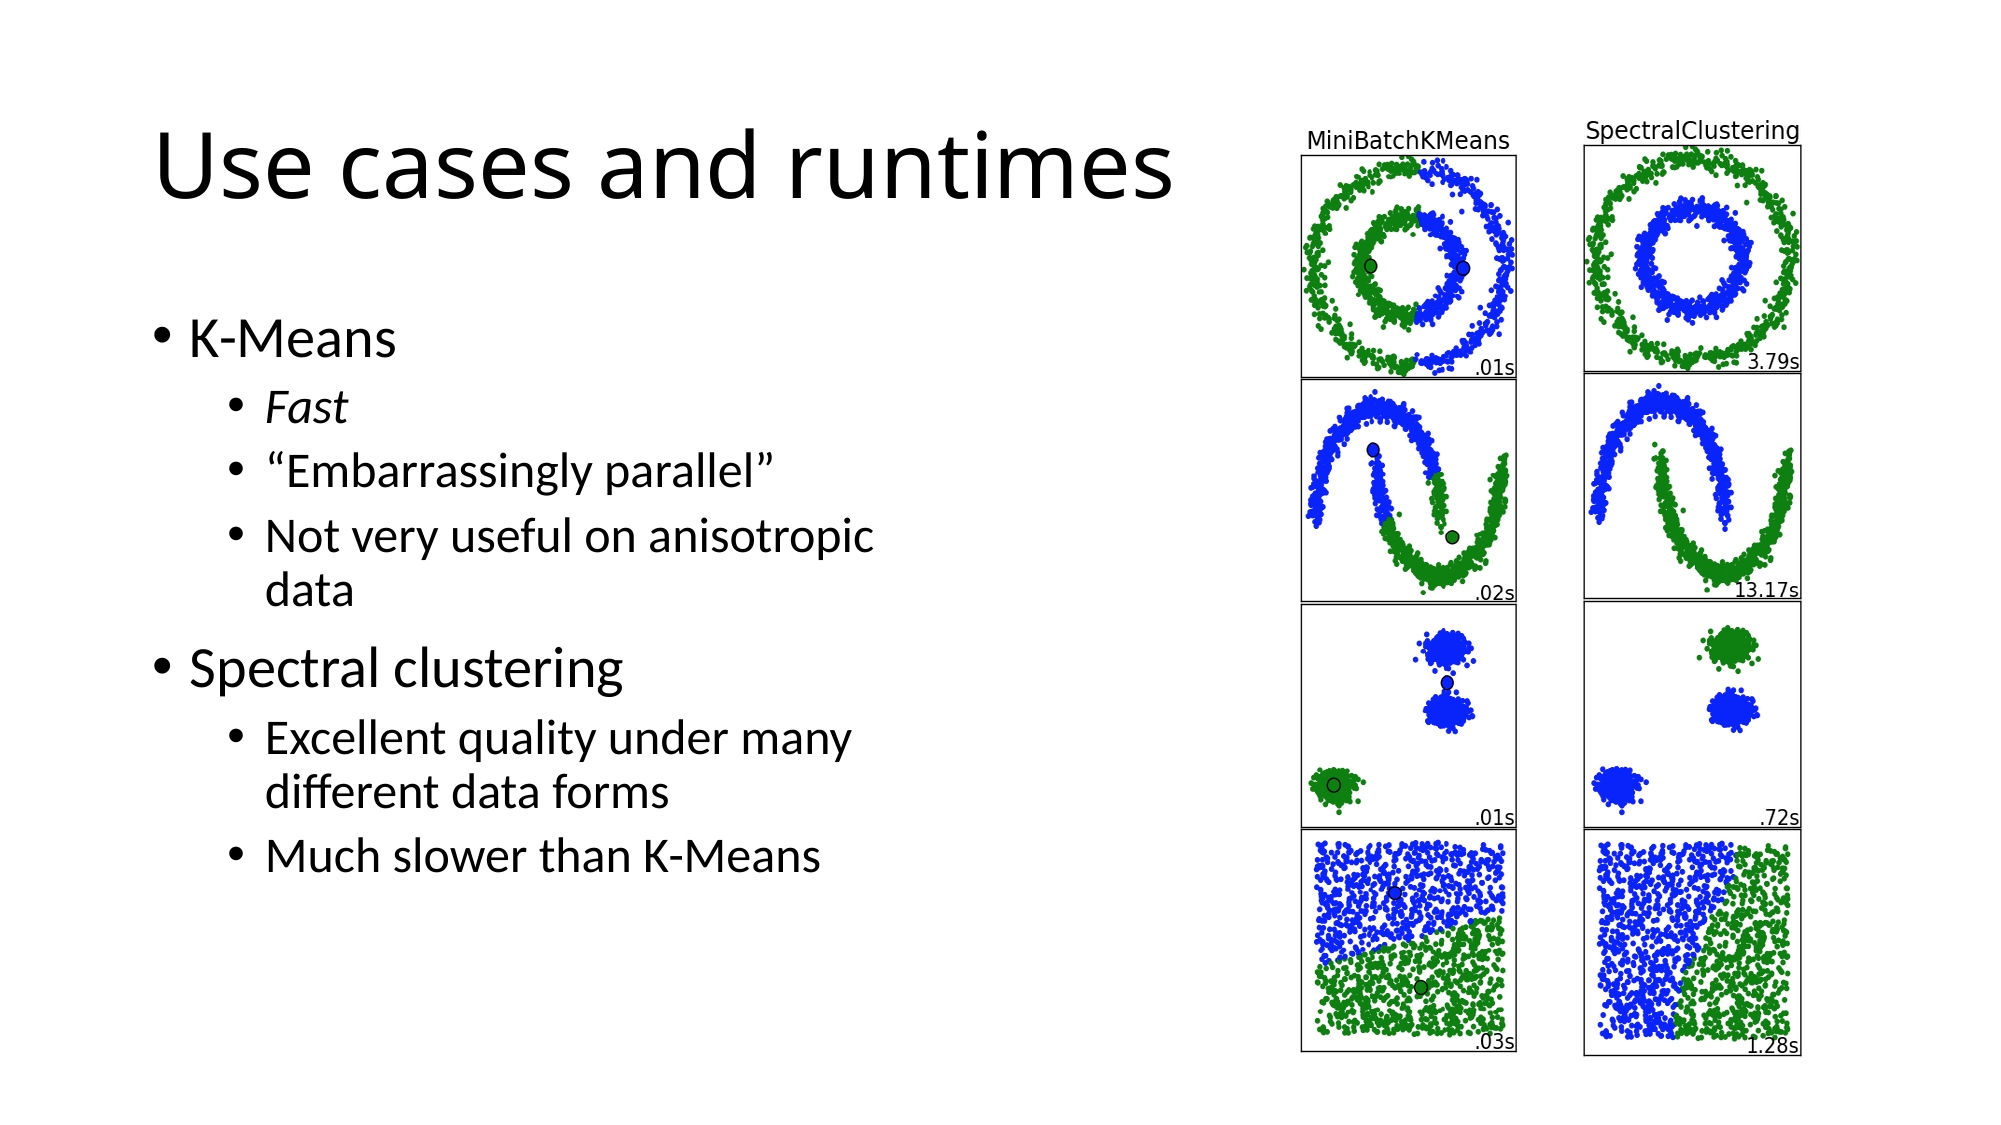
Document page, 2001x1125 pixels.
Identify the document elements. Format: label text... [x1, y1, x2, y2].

picture [1575, 116, 1809, 1070]
list K-Means Fast “Embarrassingly parallel” Not very useful on anisotropic data Spectral clustering Excellent quality under many different data forms Much slower than K-Means [137, 299, 988, 1014]
picture [1296, 116, 1519, 1070]
title Use cases and runtimes [137, 59, 1863, 278]
